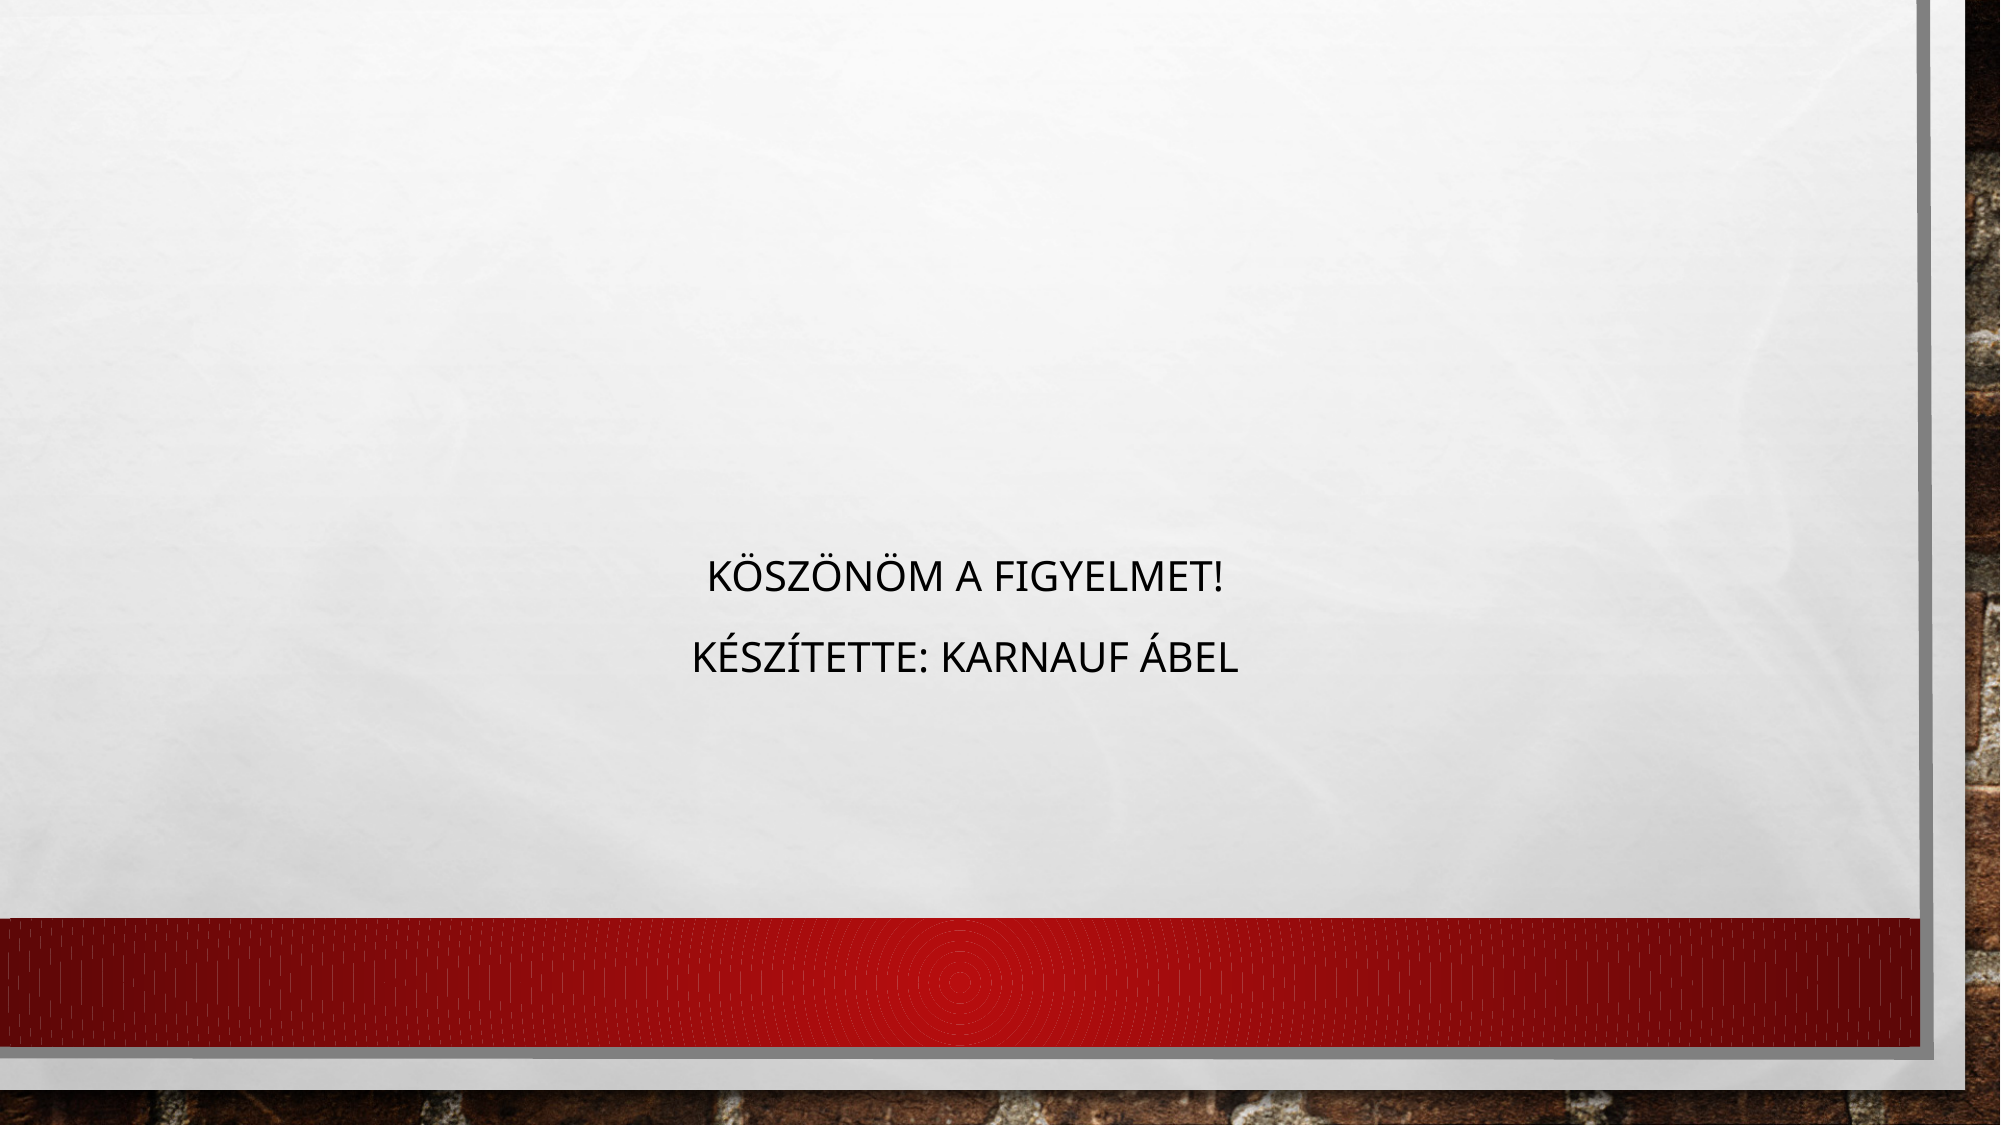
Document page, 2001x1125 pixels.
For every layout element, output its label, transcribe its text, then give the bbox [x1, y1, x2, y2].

picture [0, 0, 2000, 1125]
list Köszönöm a figyelmet! KészÍtette: Karnauf Ábel [112, 338, 1818, 882]
